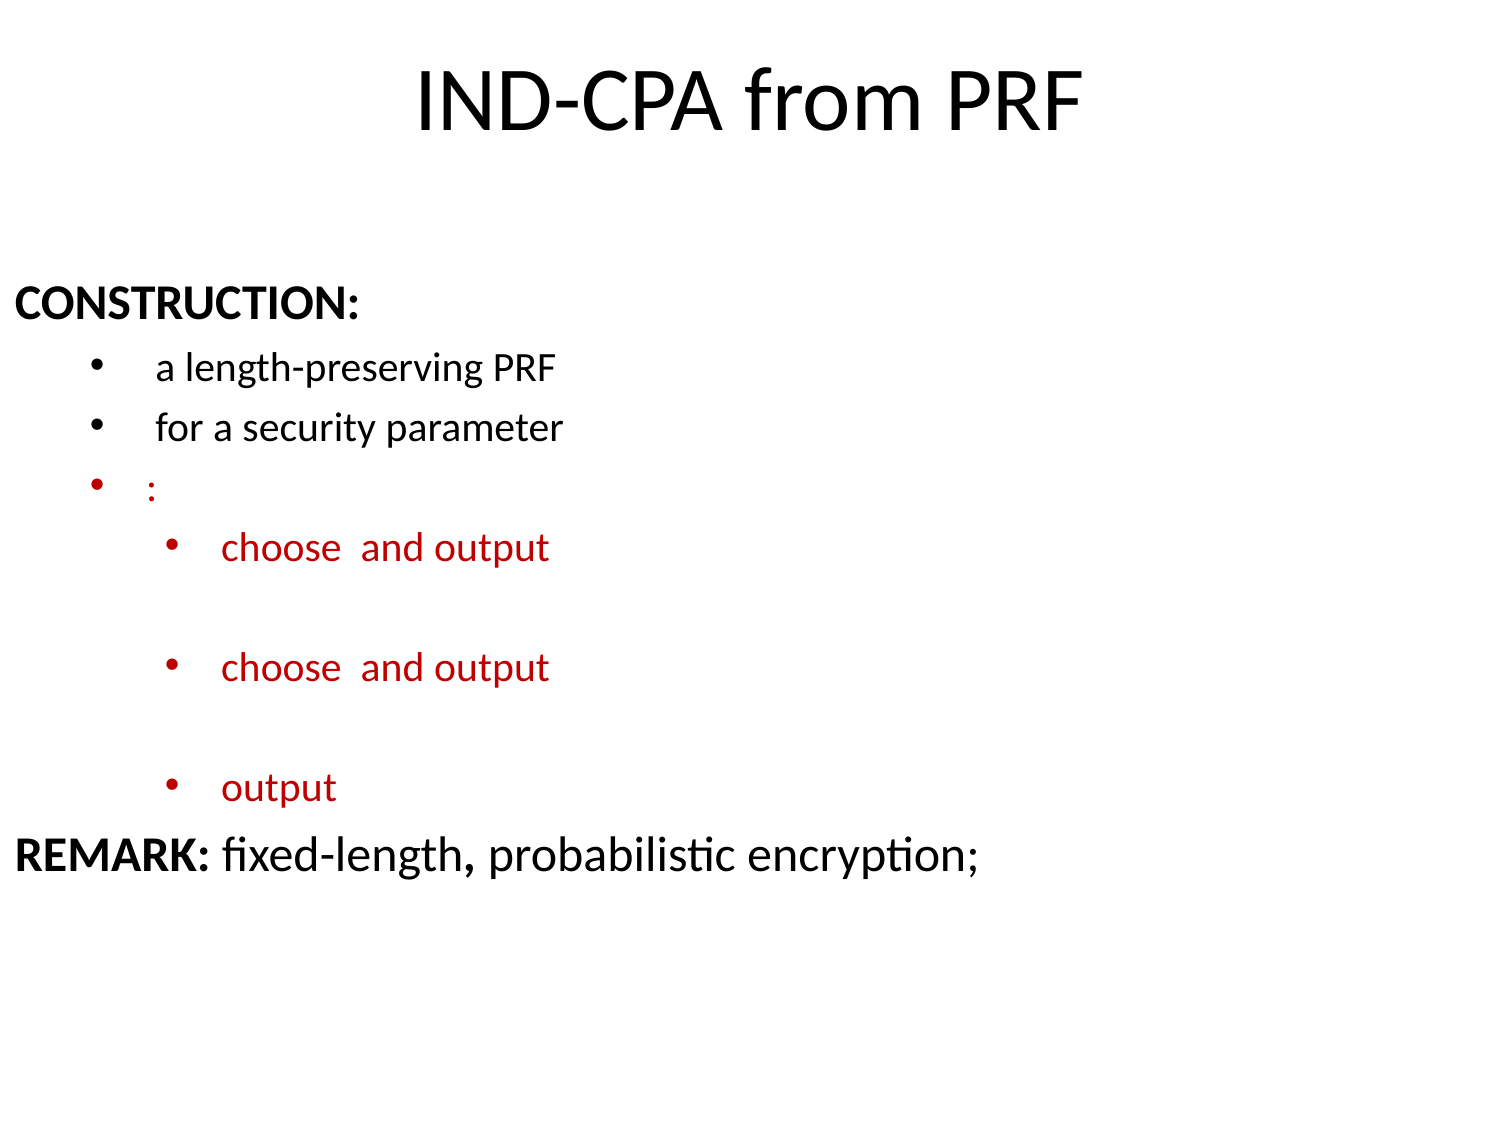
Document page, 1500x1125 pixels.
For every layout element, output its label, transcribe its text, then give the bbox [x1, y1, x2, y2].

title IND-CPA from PRF [0, 0, 1500, 188]
